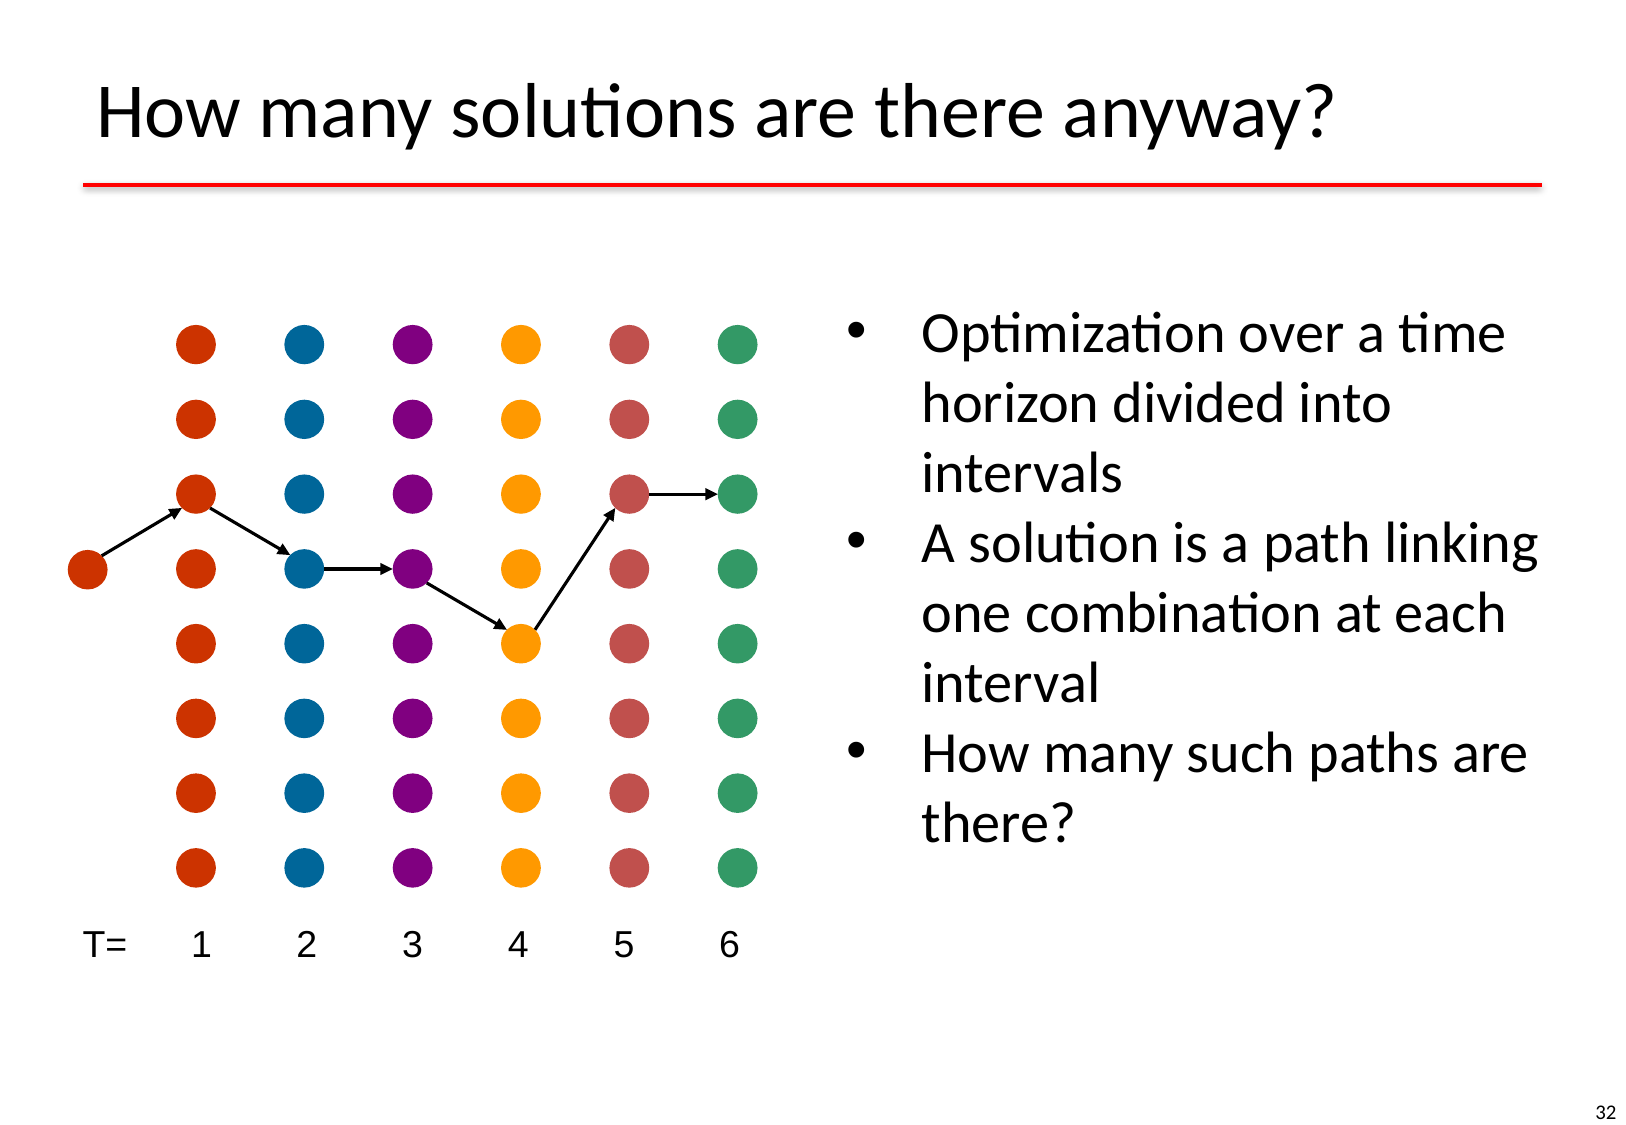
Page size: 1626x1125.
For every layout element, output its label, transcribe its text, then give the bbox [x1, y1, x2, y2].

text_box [609, 638, 650, 888]
text_box 5 [598, 912, 650, 973]
text_box [176, 399, 216, 440]
text_box [176, 324, 216, 365]
text_box [176, 474, 216, 492]
text_box 6 [704, 912, 755, 973]
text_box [392, 324, 433, 492]
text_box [392, 638, 433, 888]
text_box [284, 638, 325, 888]
text_box [176, 698, 216, 739]
slide_number 32 [1252, 1081, 1625, 1125]
text_box [176, 848, 216, 888]
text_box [500, 638, 542, 888]
text_box Optimization over a time horizon divided into intervals A solution is a path linking one combination at each interval How many such paths are there? [832, 287, 1558, 950]
text_box 2 [281, 912, 333, 973]
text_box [67, 494, 718, 630]
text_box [609, 324, 650, 492]
text_box [176, 638, 216, 664]
text_box 4 [493, 912, 544, 973]
title How many solutions are there anyway? [81, 19, 1544, 195]
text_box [717, 324, 758, 888]
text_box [500, 324, 542, 492]
text_box [176, 773, 216, 813]
text_box 3 [387, 912, 438, 973]
text_box T= [67, 912, 143, 973]
text_box 1 [176, 912, 227, 973]
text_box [284, 324, 325, 492]
